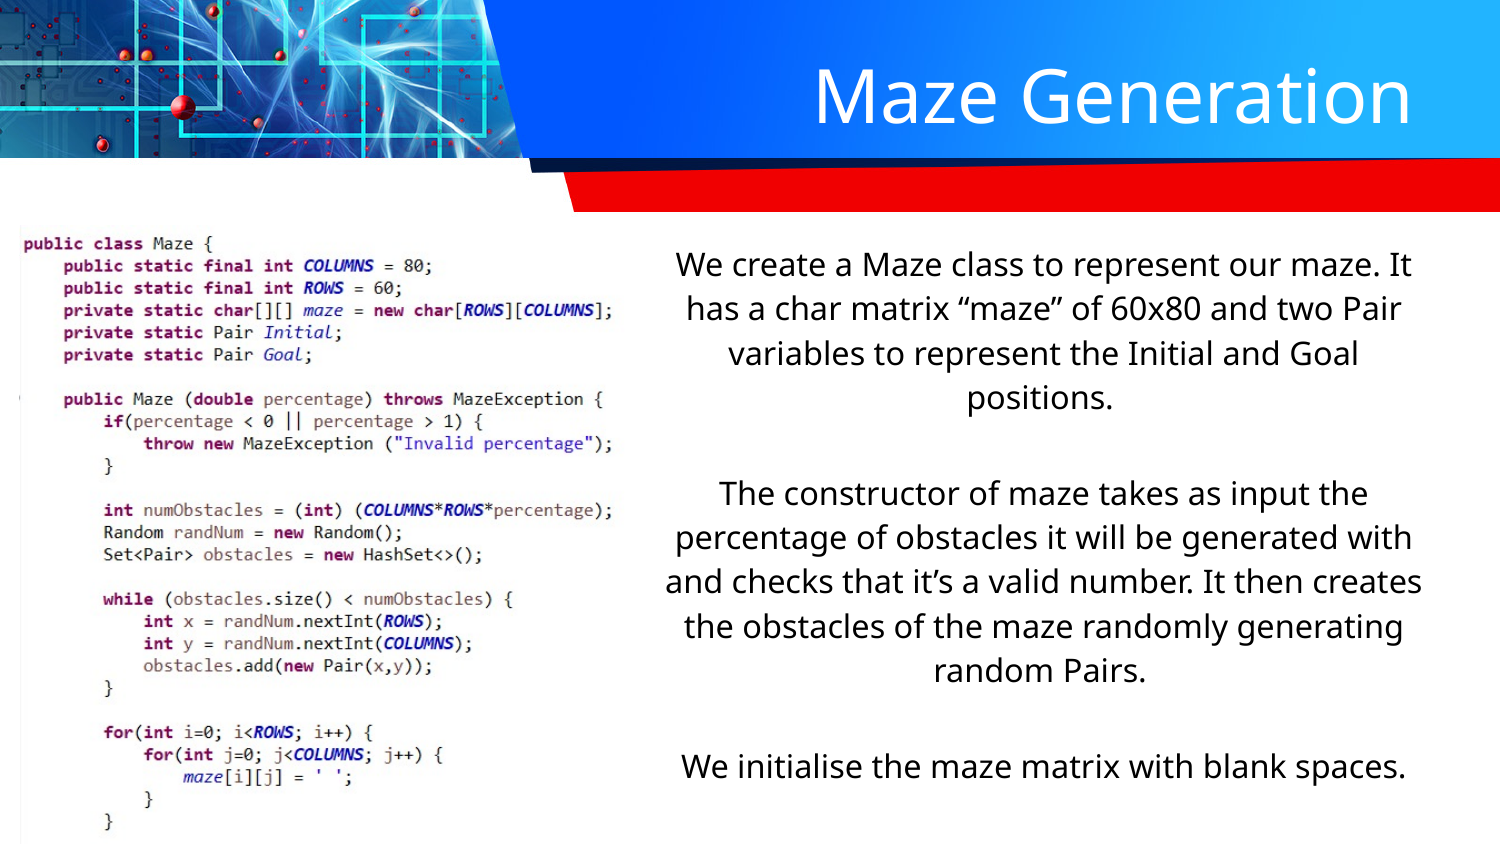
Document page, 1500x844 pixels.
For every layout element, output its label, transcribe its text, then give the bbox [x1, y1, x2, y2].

text_box Maze Generation [76, 31, 1429, 158]
picture [0, 0, 1500, 844]
text_box We create a Maze class to represent our maze. It has a char matrix “maze” of 60x80 and two Pair variables to represent the Initial and Goal positions. The constructor of maze takes as input the percentage of obstacles it will be generated with and checks that it’s a valid number. It then creates the obstacles of the maze randomly generating random Pairs. We initialise the maze matrix with blank spaces. [645, 234, 1444, 808]
